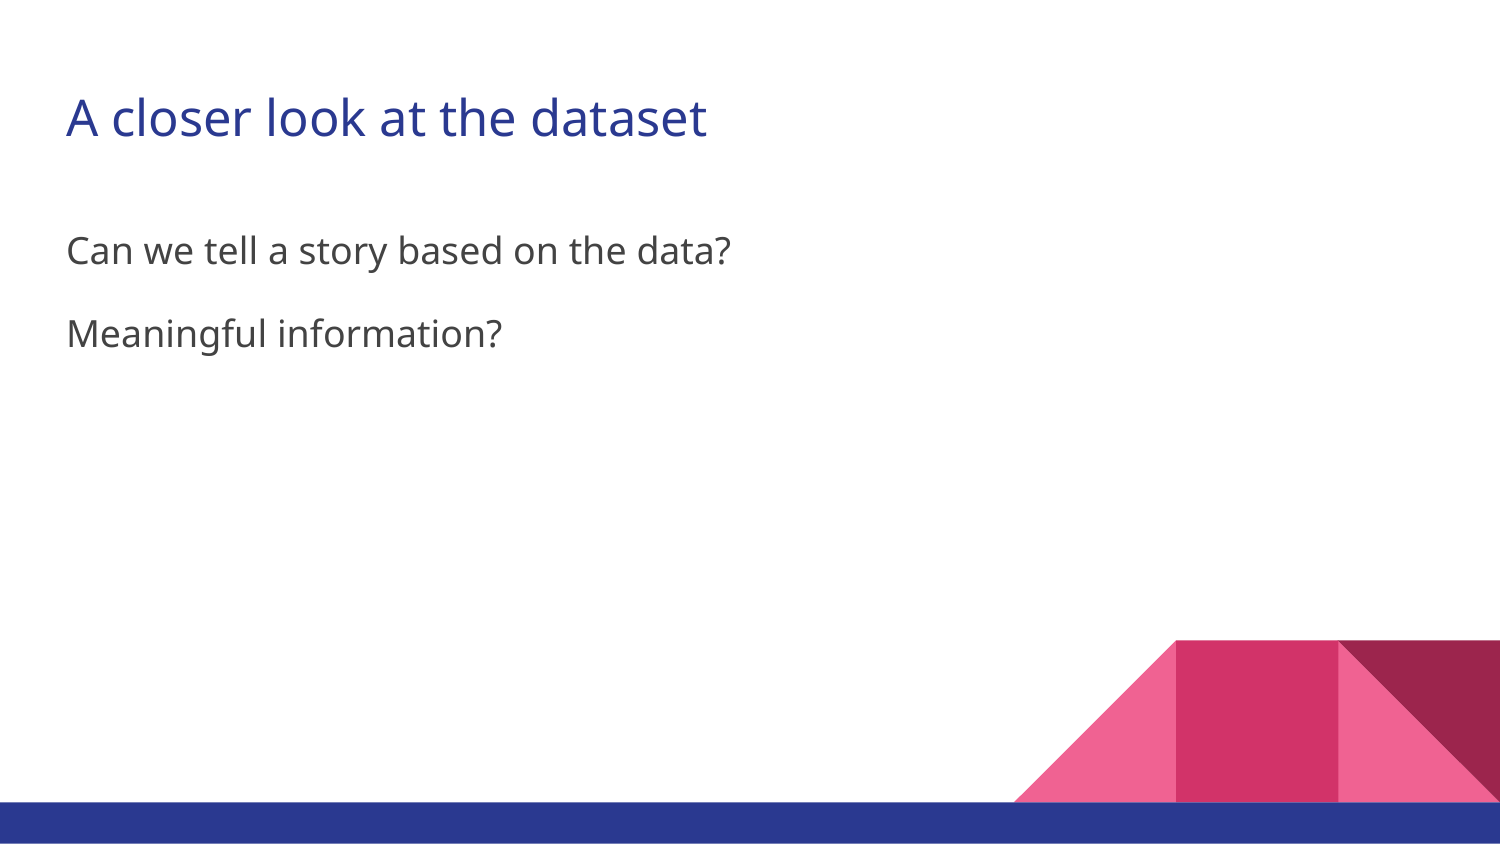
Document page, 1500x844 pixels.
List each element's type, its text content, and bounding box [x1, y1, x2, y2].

list Can we tell a story based on the data? Meaningful information? [51, 201, 1449, 750]
title A closer look at the dataset [51, 67, 1449, 167]
